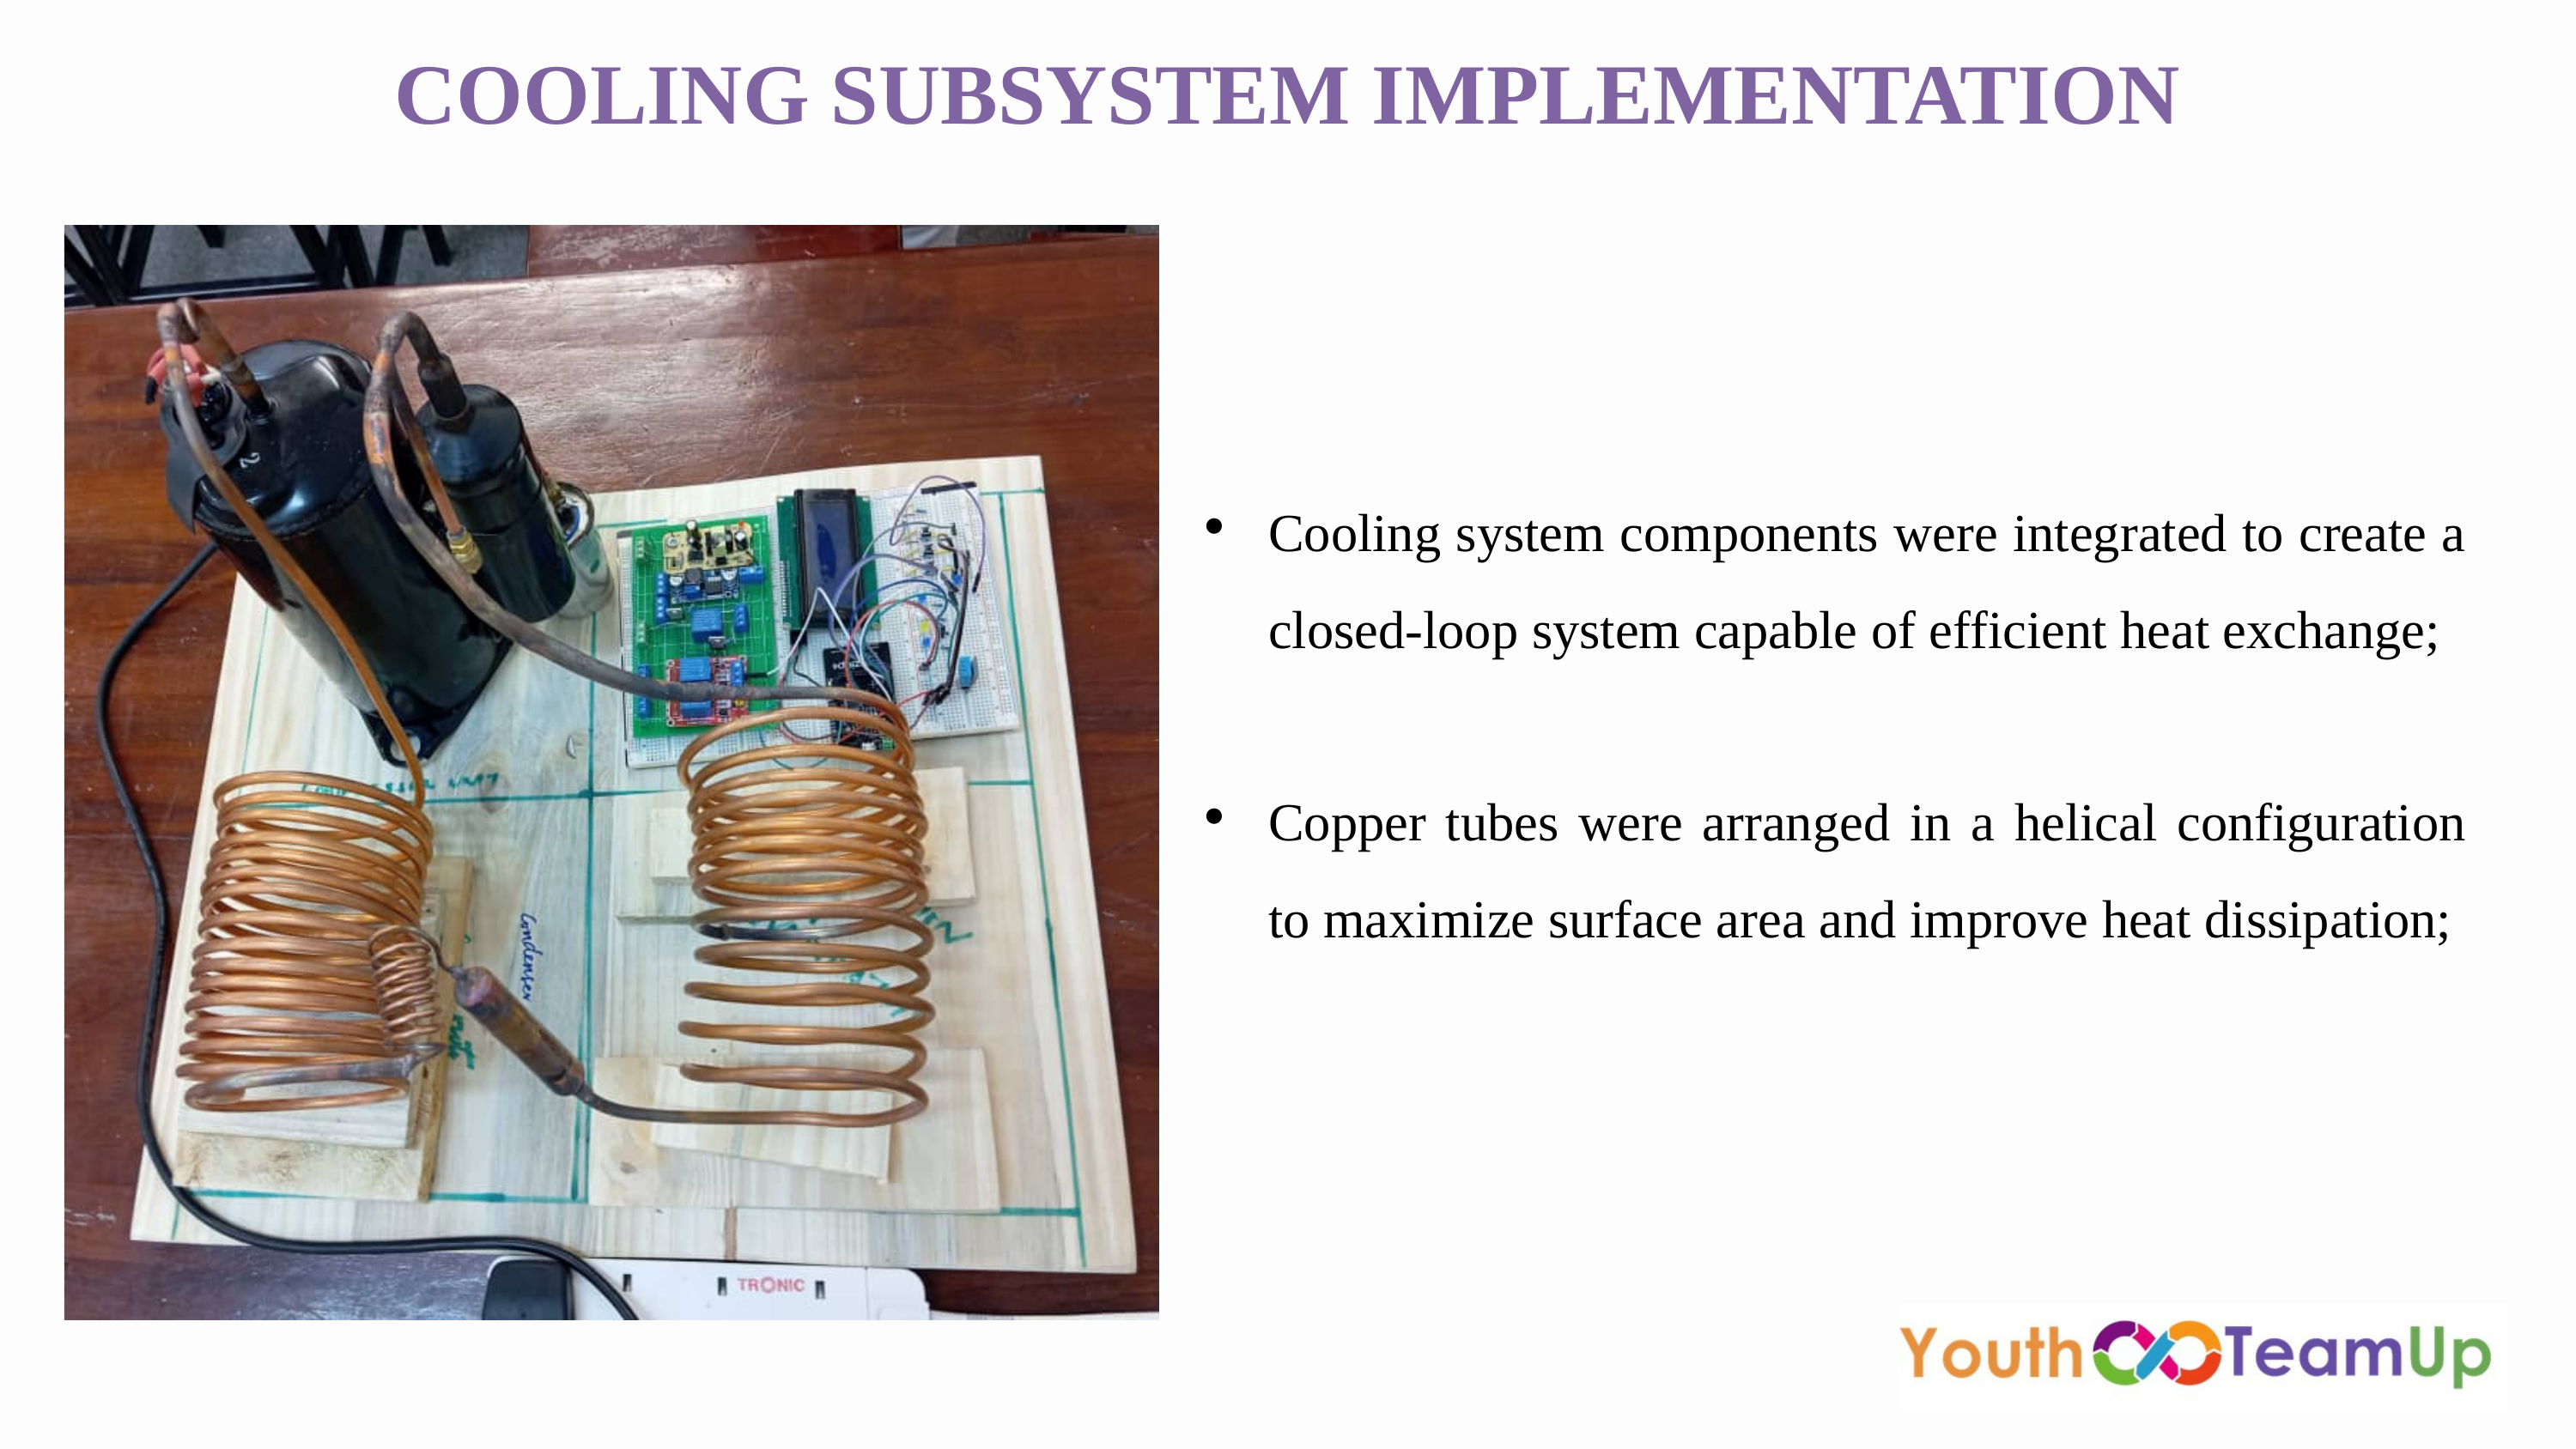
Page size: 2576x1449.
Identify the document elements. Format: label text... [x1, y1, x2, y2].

text_box [1898, 1303, 2508, 1410]
picture [64, 225, 1159, 1320]
text_box Cooling system components were integrated to create a closed-loop system capable of efficient heat exchange; Copper tubes were arranged in a helical configuration to maximize surface area and improve heat dissipation; [1191, 459, 2480, 990]
text_box COOLING SUBSYSTEM IMPLEMENTATION [109, 70, 2467, 142]
